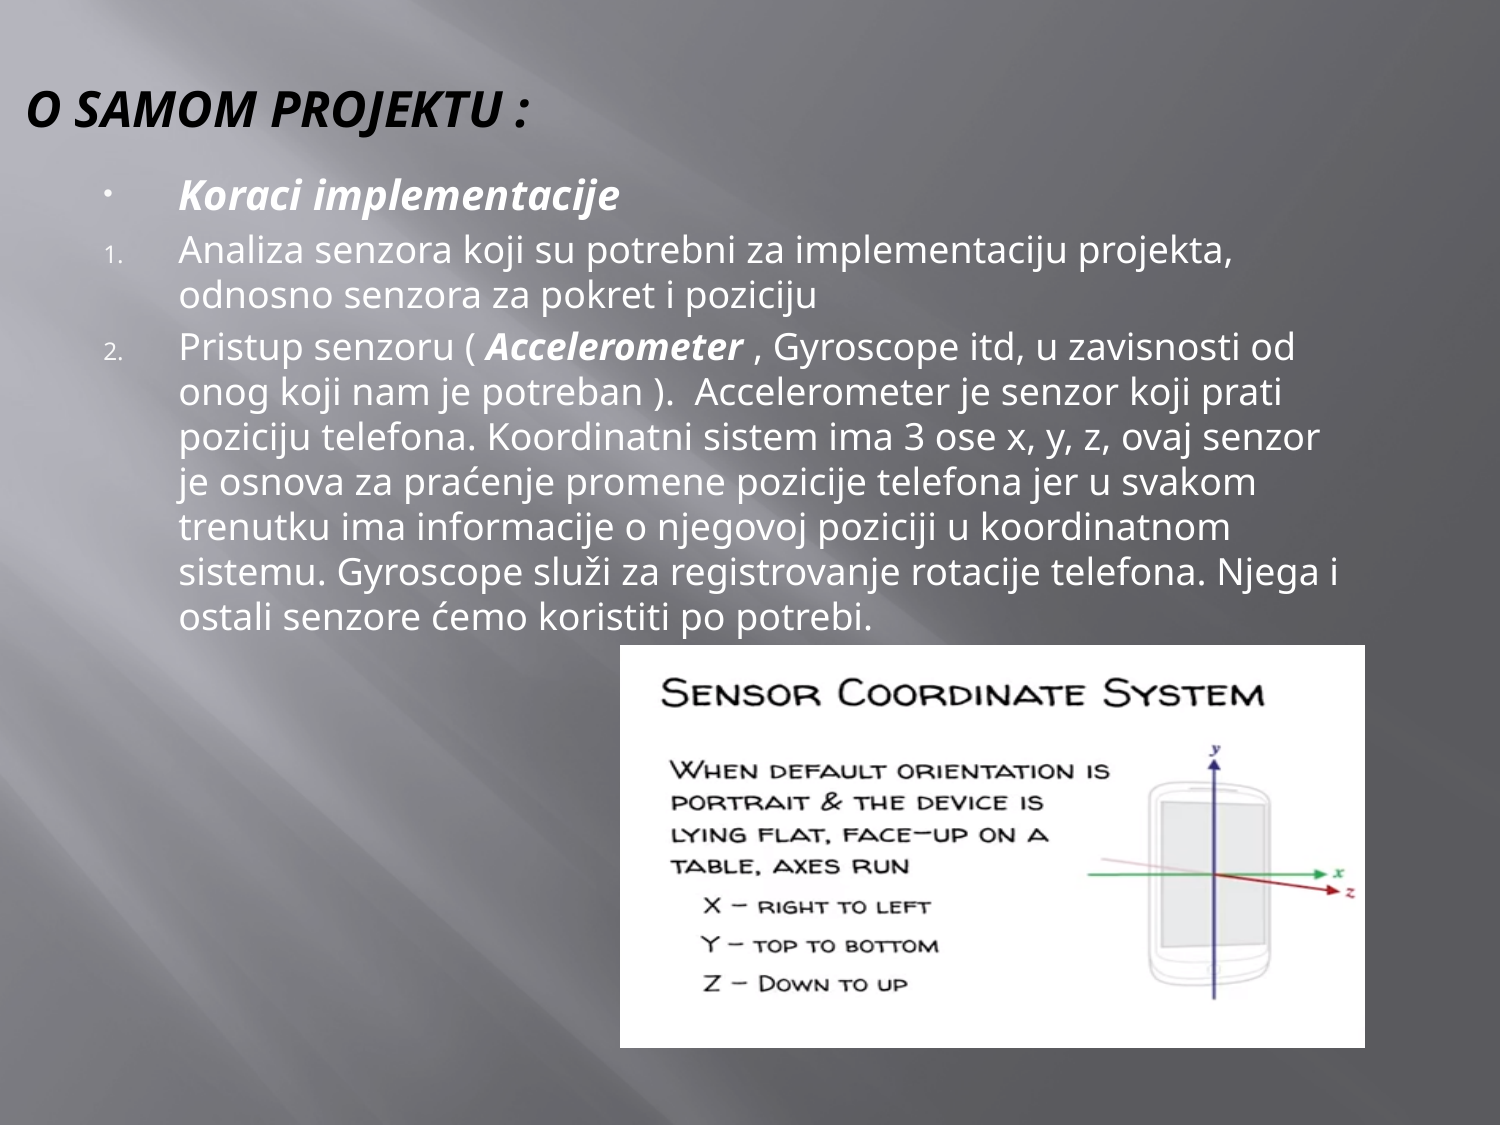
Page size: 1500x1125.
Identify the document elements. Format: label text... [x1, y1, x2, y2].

picture [619, 644, 1365, 1049]
subtitle Koraci implementacije Analiza senzora koji su potrebni za implementaciju projekta, odnosno senzora za pokret i poziciju Pristup senzoru ( Accelerometer , Gyroscope itd, u zavisnosti od onog koji nam je potreban ). Accelerometer je senzor koji prati poziciju telefona. Koordinatni sistem ima 3 ose x, y, z, ovaj senzor je osnova za praćenje promene pozicije telefona jer u svakom trenutku ima informacije o njegovoj poziciji u koordinatnom sistemu. Gyroscope služi za registrovanje rotacije telefona. Njega i ostali senzore ćemo koristiti po potrebi. [88, 160, 1365, 1024]
title O samom projektu : [17, 0, 1293, 138]
